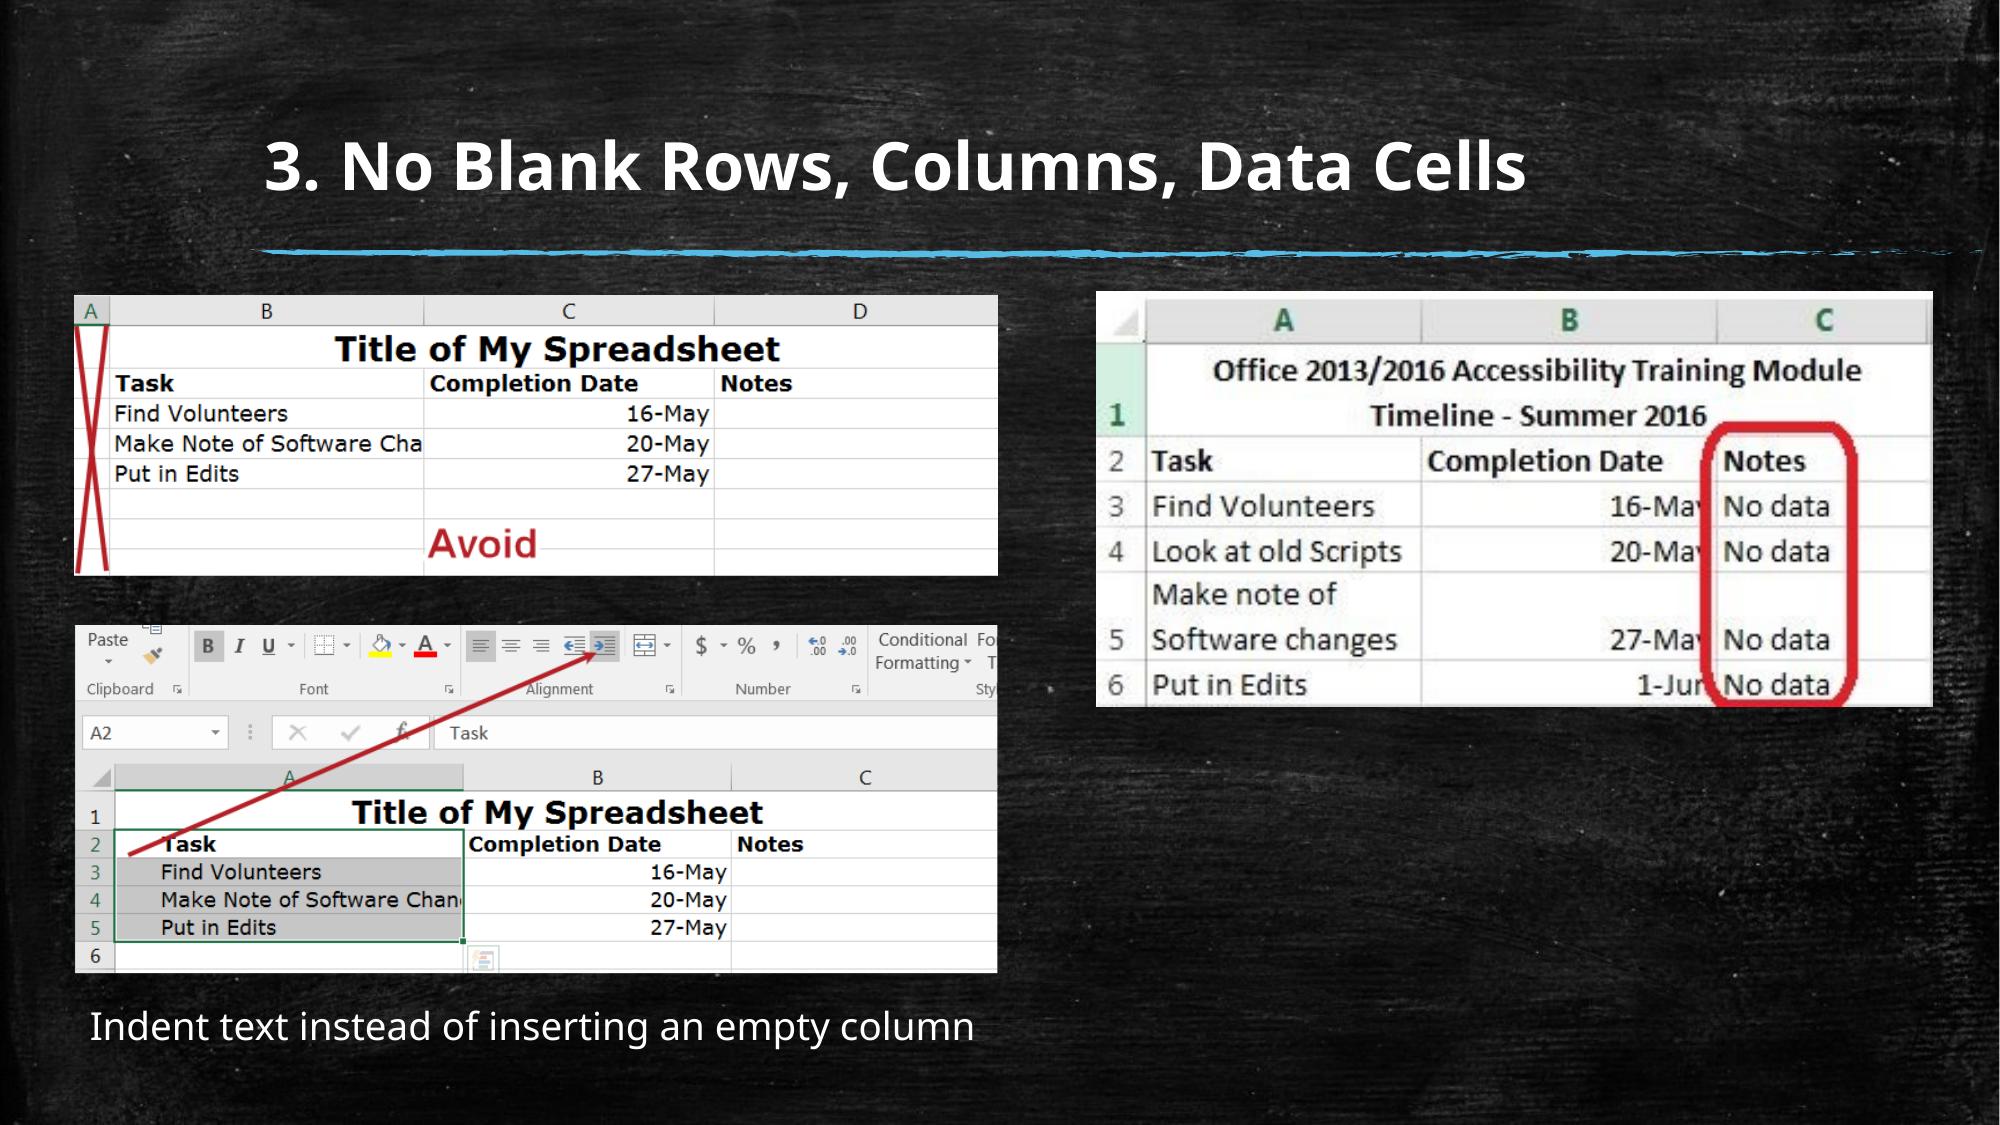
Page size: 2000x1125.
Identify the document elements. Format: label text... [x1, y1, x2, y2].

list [1096, 291, 1934, 707]
text_box Indent text instead of inserting an empty column [74, 999, 1000, 1080]
picture [74, 295, 998, 591]
picture [74, 625, 998, 975]
title 3. No Blank Rows, Columns, Data Cells [249, 45, 1750, 213]
